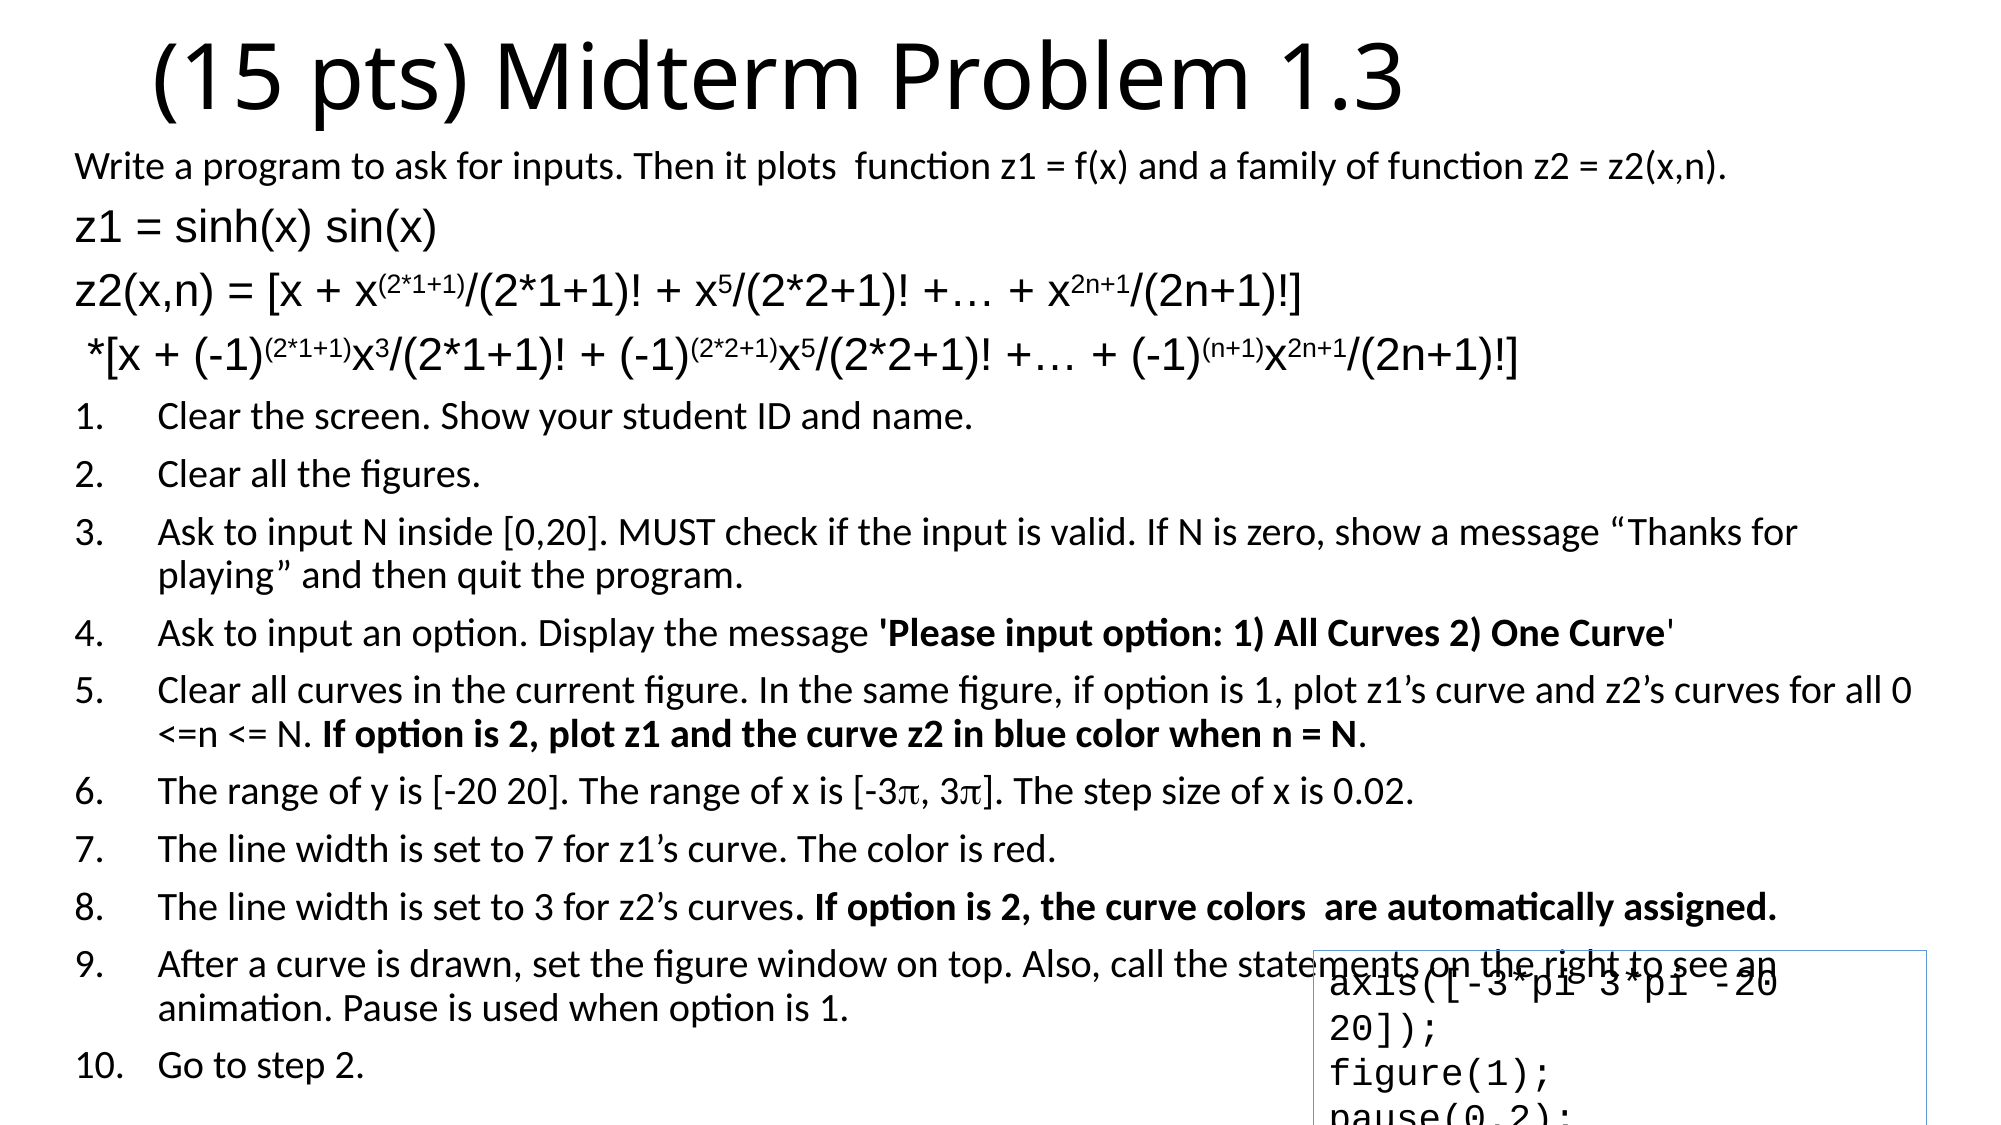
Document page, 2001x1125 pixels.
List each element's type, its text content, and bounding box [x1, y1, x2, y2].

text_box axis([-3*pi 3*pi -20 20]); figure(1); pause(0.2); [1313, 950, 1927, 1125]
list Write a program to ask for inputs. Then it plots function z1 = f(x) and a family of function z2 = z2(x,n). z1 = sinh(x) sin(x) z2(x,n) = [x + x(2*1+1)/(2*1+1)! + x5/(2*2+1)! +… + x2n+1/(2n+1)!] *[x + (-1)(2*1+1)x3/(2*1+1)! + (-1)(2*2+1)x5/(2*2+1)! +… + (-1)(n+1)x2n+1/(2n+1)!] Clear the screen. Show your student ID and name. Clear all the figures. Ask to input N inside [0,20]. MUST check if the input is valid. If N is zero, show a message “Thanks for playing” and then quit the program. Ask to input an option. Display the message 'Please input option: 1) All Curves 2) One Curve' Clear all curves in the current figure. In the same figure, if option is 1, plot z1’s curve and z2’s curves for all 0 <=n <= N. If option is 2, plot z1 and the curve z2 in blue color when n = N. The range of y is [-20 20]. The range of x is [-3, 3]. The step size of x is 0.02. The line width is set to 7 for z1’s curve. The color is red. The line width is set to 3 for z2’s curves. If option is 2, the curve colors are automatically assigned. After a curve is drawn, set the figure window on top. Also, call the statements on the right to see an animation. Pause is used when option is 1. Go to step 2. [59, 137, 1957, 1105]
title (15 pts) Midterm Problem 1.3 [137, 0, 1863, 137]
